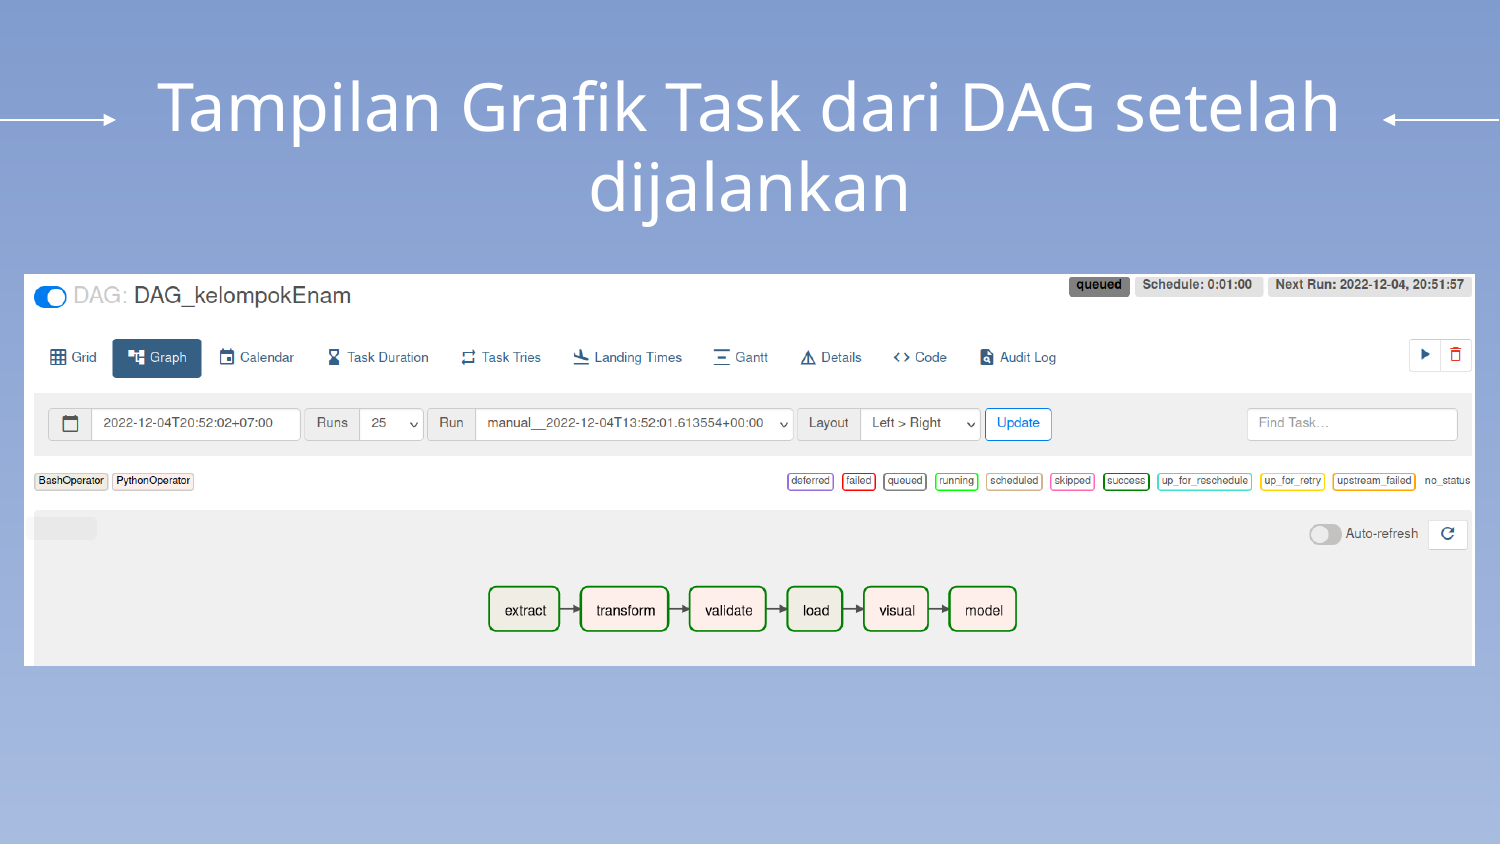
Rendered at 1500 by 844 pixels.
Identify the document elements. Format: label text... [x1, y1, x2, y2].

title Tampilan Grafik Task dari DAG setelah dijalankan [116, 50, 1383, 175]
picture [24, 274, 1476, 666]
